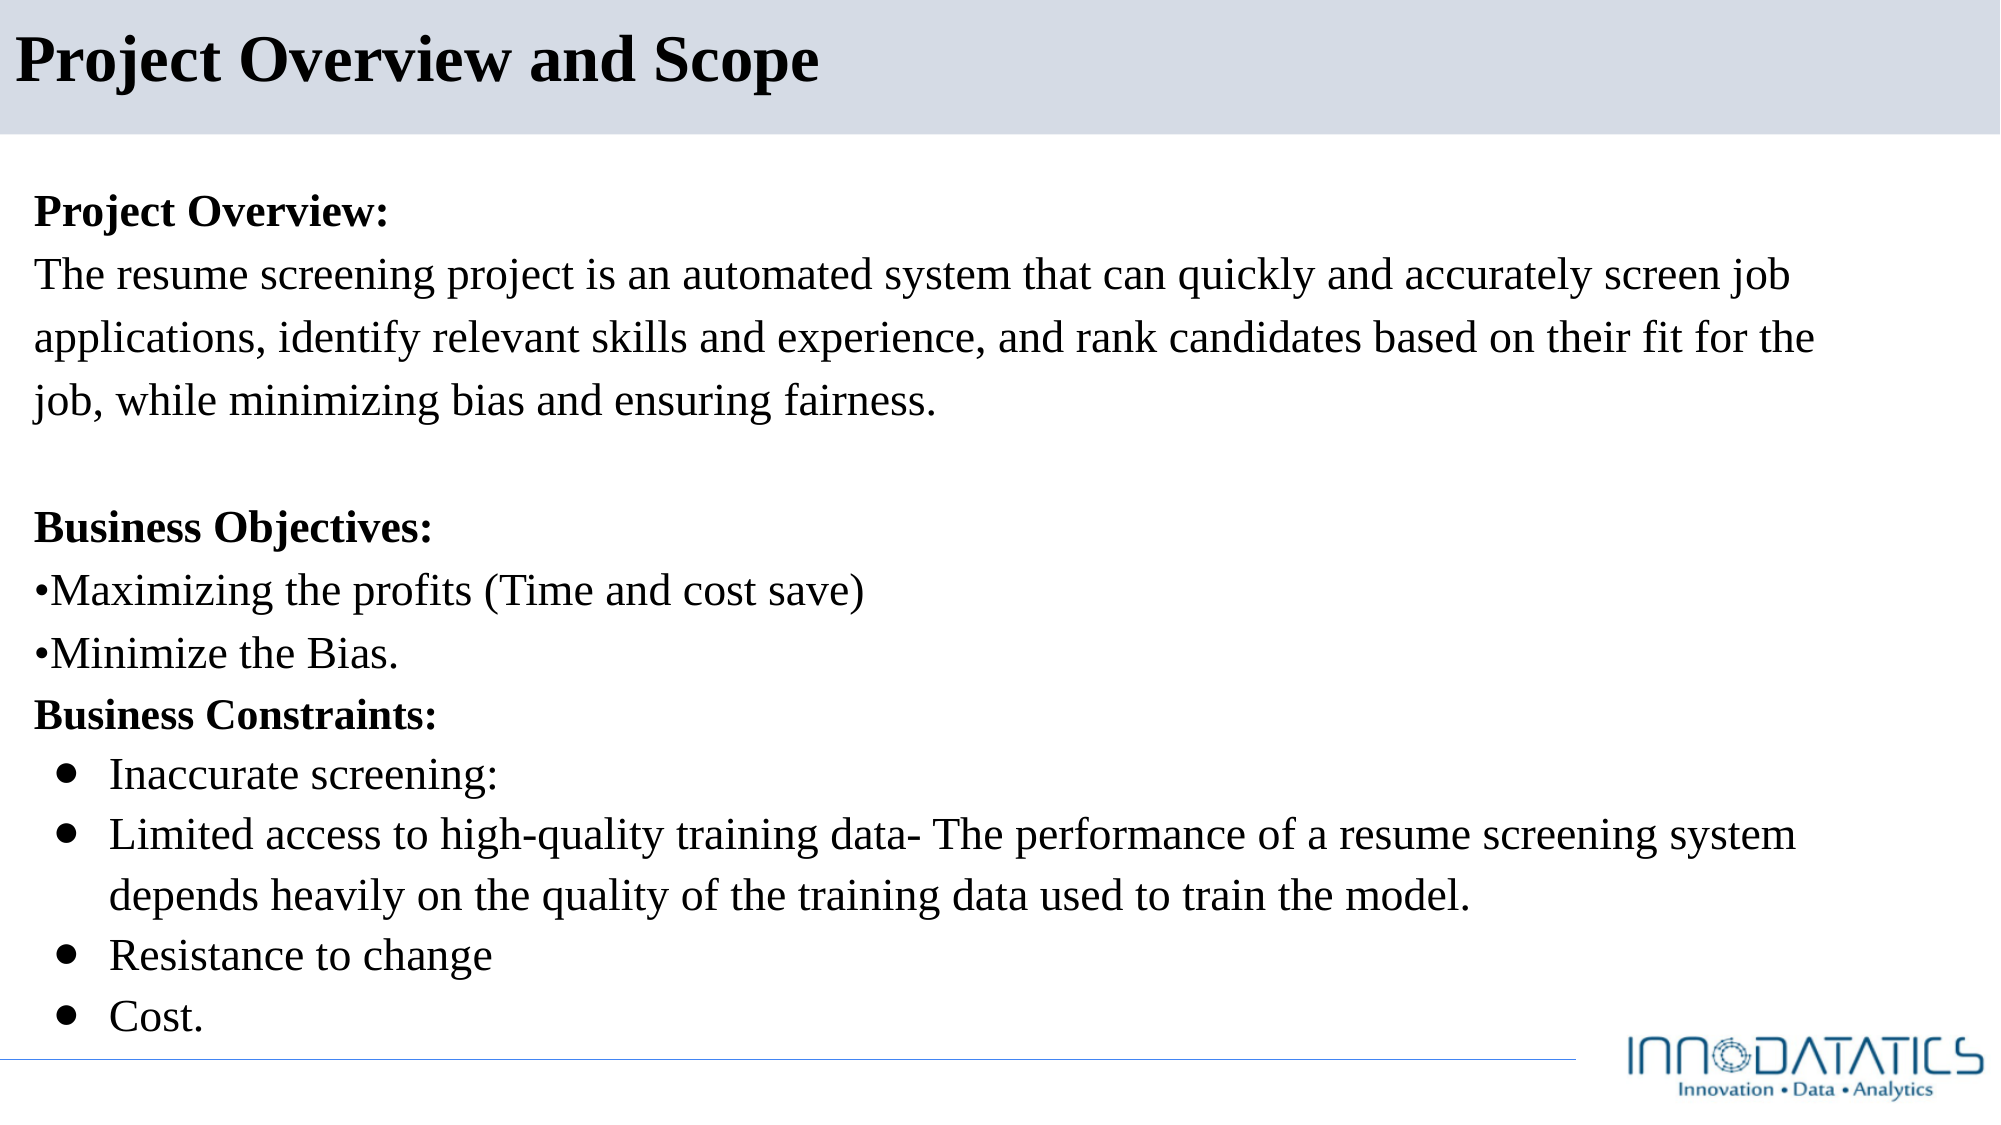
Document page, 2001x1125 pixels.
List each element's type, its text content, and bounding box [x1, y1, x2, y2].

text_box Project Overview and Scope [0, 0, 1121, 110]
picture [1626, 1008, 2000, 1125]
text_box Project Overview: The resume screening project is an automated system that can quickly and accurately screen job applications, identify relevant skills and experience, and rank candidates based on their fit for the job, while minimizing bias and ensuring fairness. Business Objectives: •Maximizing the profits (Time and cost save) •Minimize the Bias. Business Constraints: Inaccurate screening: Limited access to high-quality training data- The performance of a resume screening system depends heavily on the quality of the training data used to train the model. Resistance to change Cost. [18, 157, 1881, 1056]
text_box [667, 1056, 1070, 1079]
